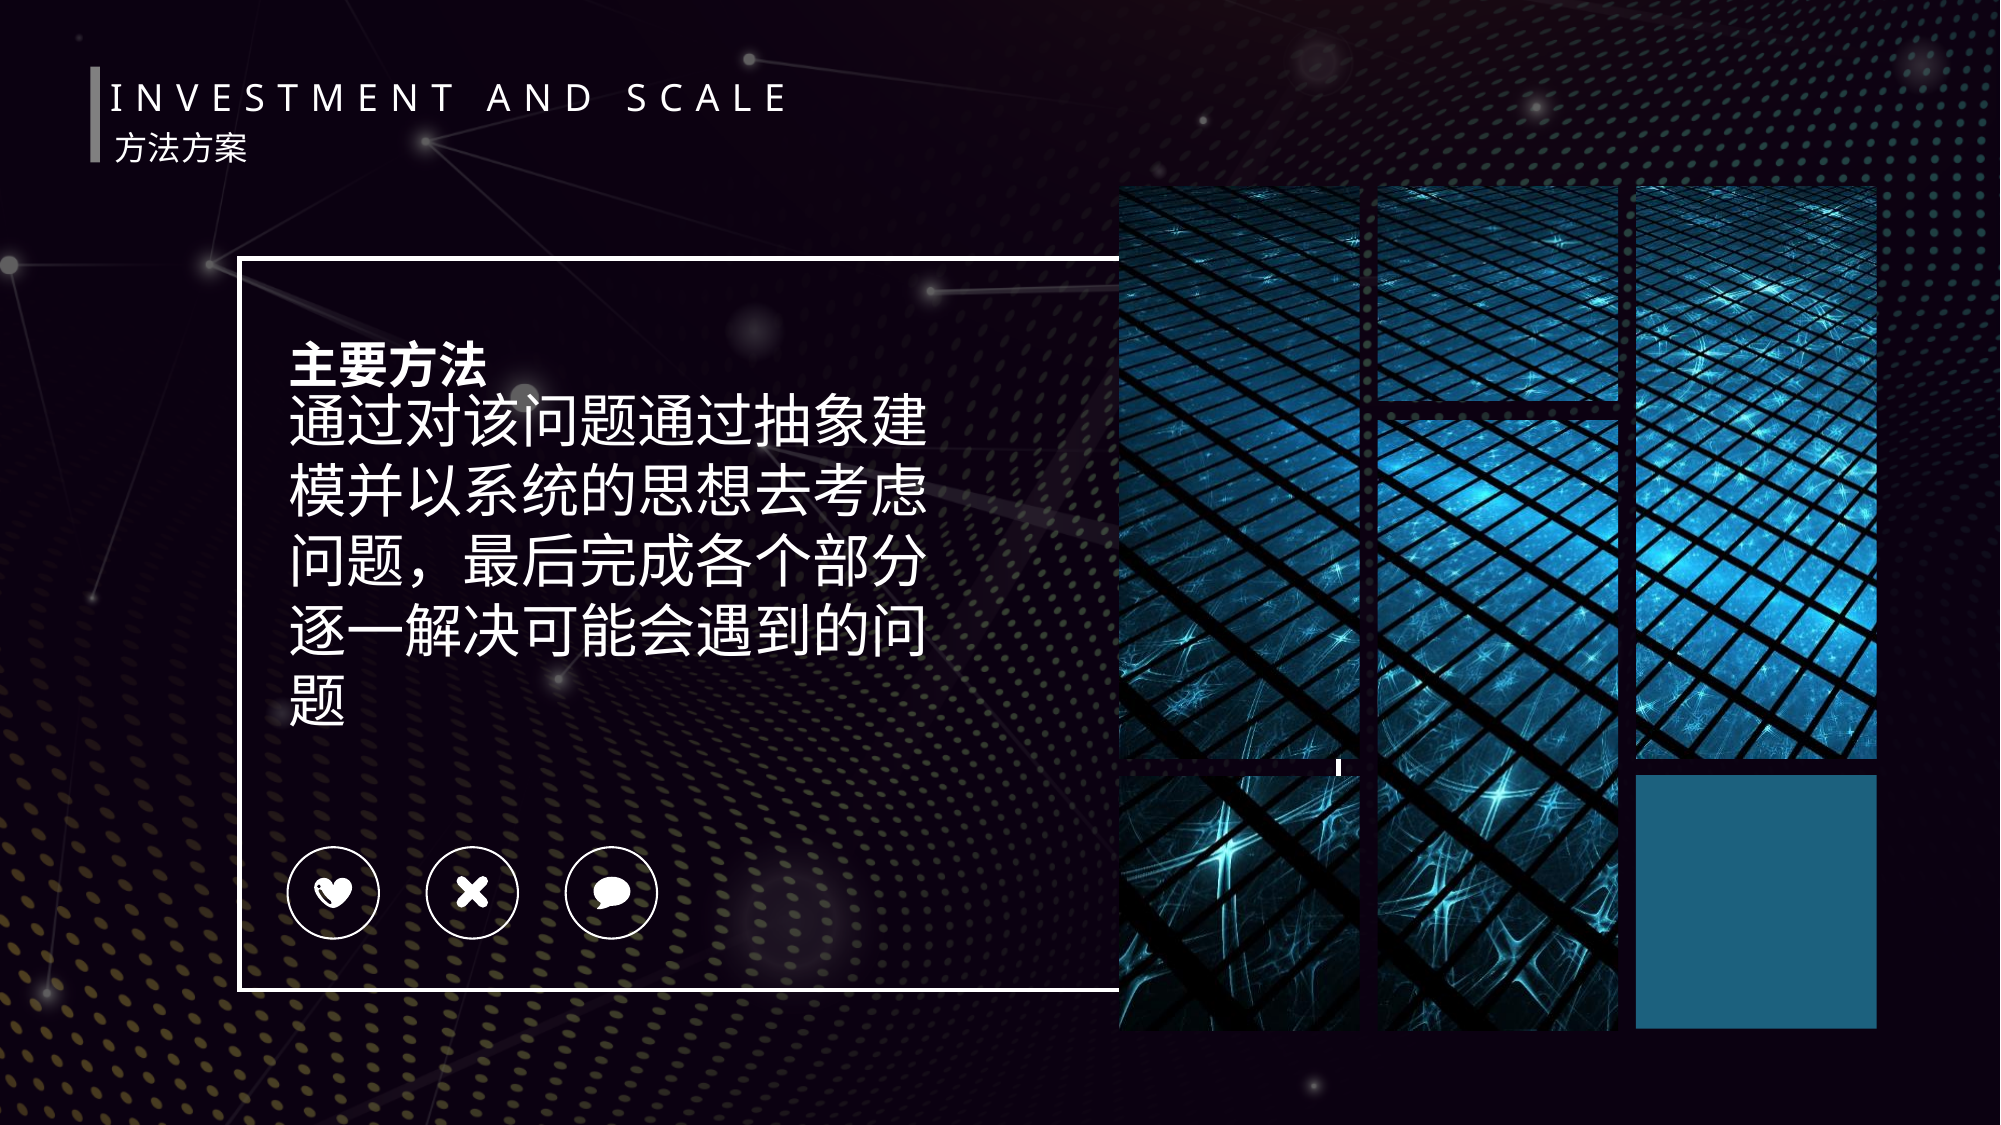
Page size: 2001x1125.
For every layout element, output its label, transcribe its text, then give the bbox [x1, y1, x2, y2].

text_box 主要方法 [273, 326, 526, 376]
text_box 通过对该问题通过抽象建模并以系统的思想去考虑问题，最后完成各个部分逐一解决可能会遇到的问题 [273, 376, 957, 742]
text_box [287, 847, 658, 939]
picture [0, 0, 2000, 1125]
text_box [1635, 774, 1878, 1030]
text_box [90, 66, 1015, 176]
text_box [239, 257, 1339, 991]
